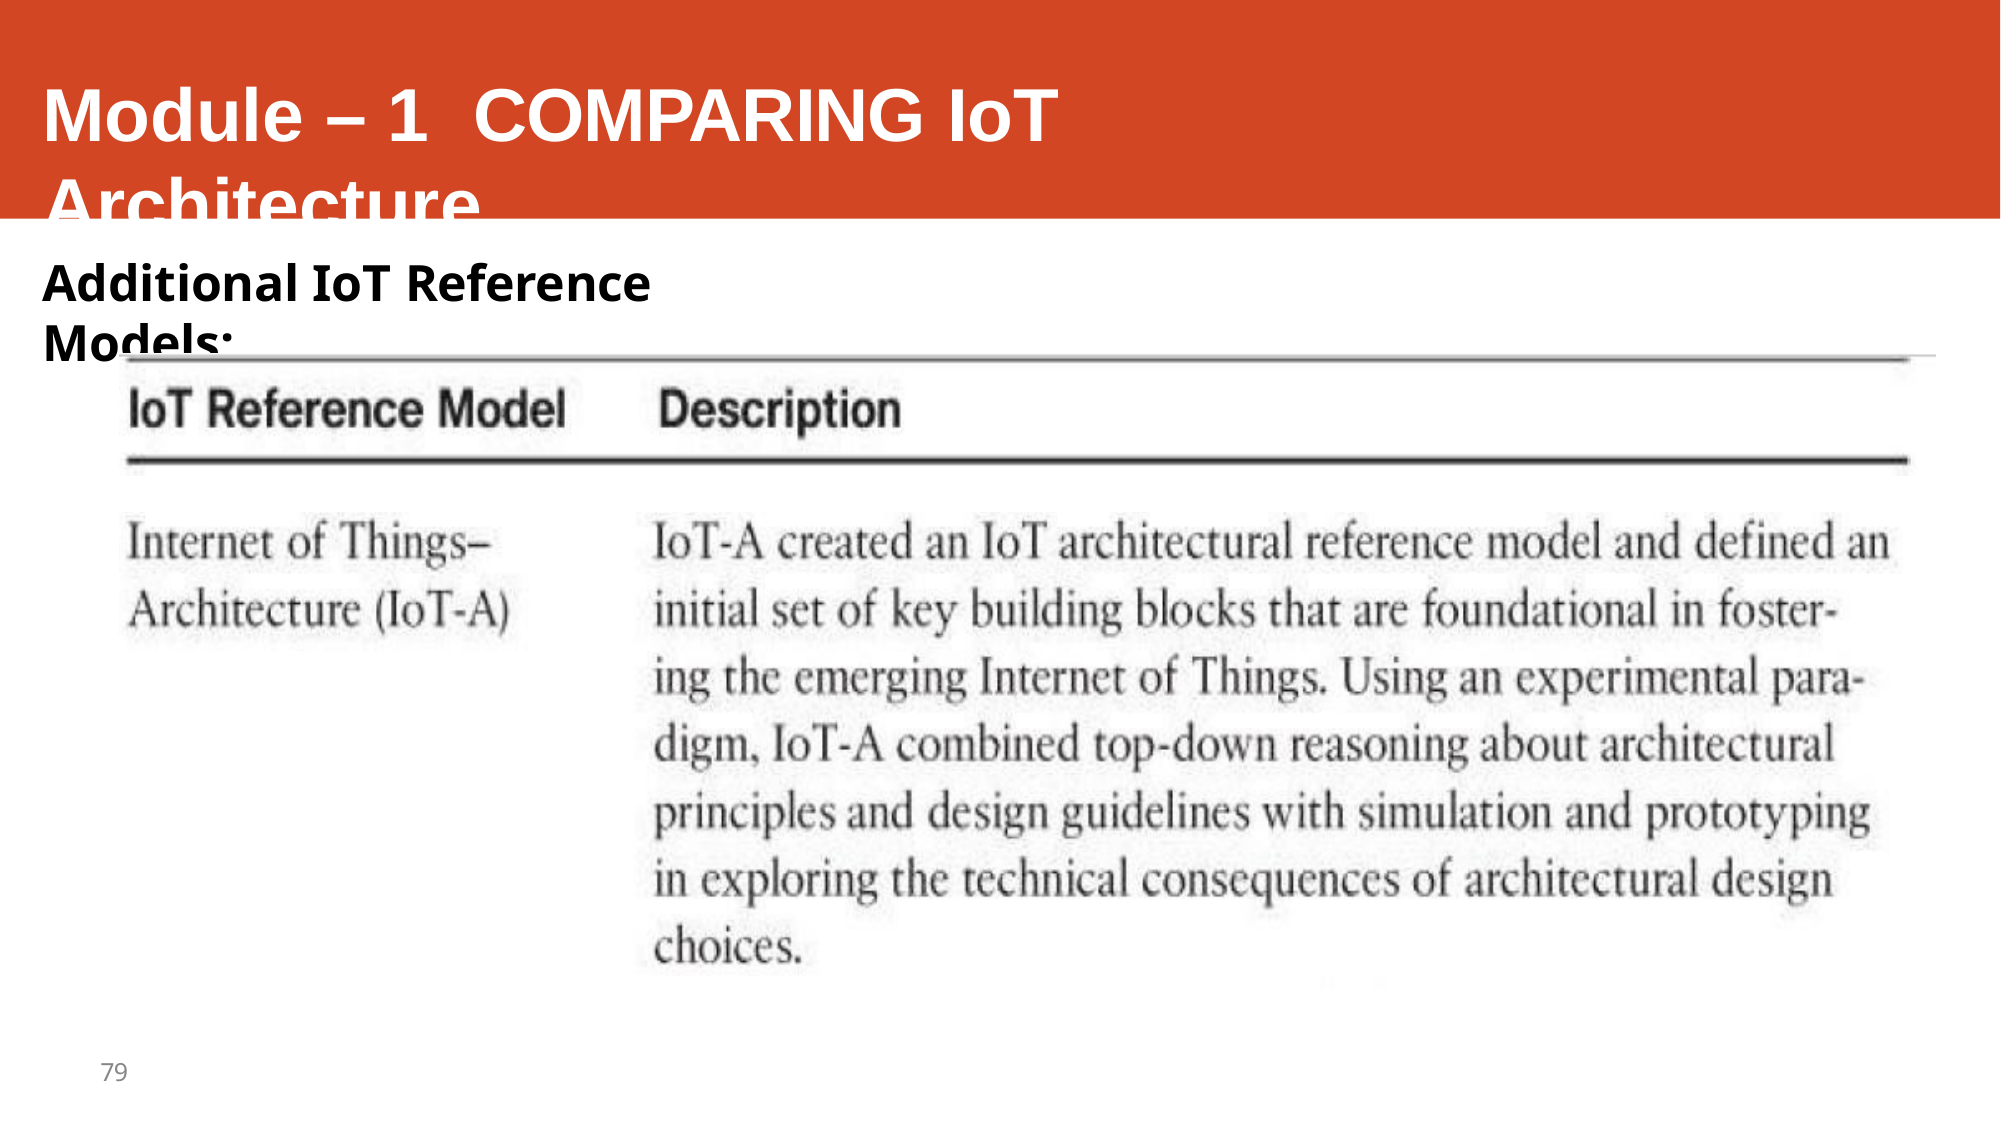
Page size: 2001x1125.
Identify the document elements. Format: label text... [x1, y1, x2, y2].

picture [119, 512, 1903, 991]
text_box Module – 1 COMPARING IoT Architecture [40, 64, 1519, 247]
slide_number 79 [100, 949, 1888, 1125]
text_box Additional IoT Reference Models: [40, 249, 824, 372]
picture [119, 353, 1936, 477]
